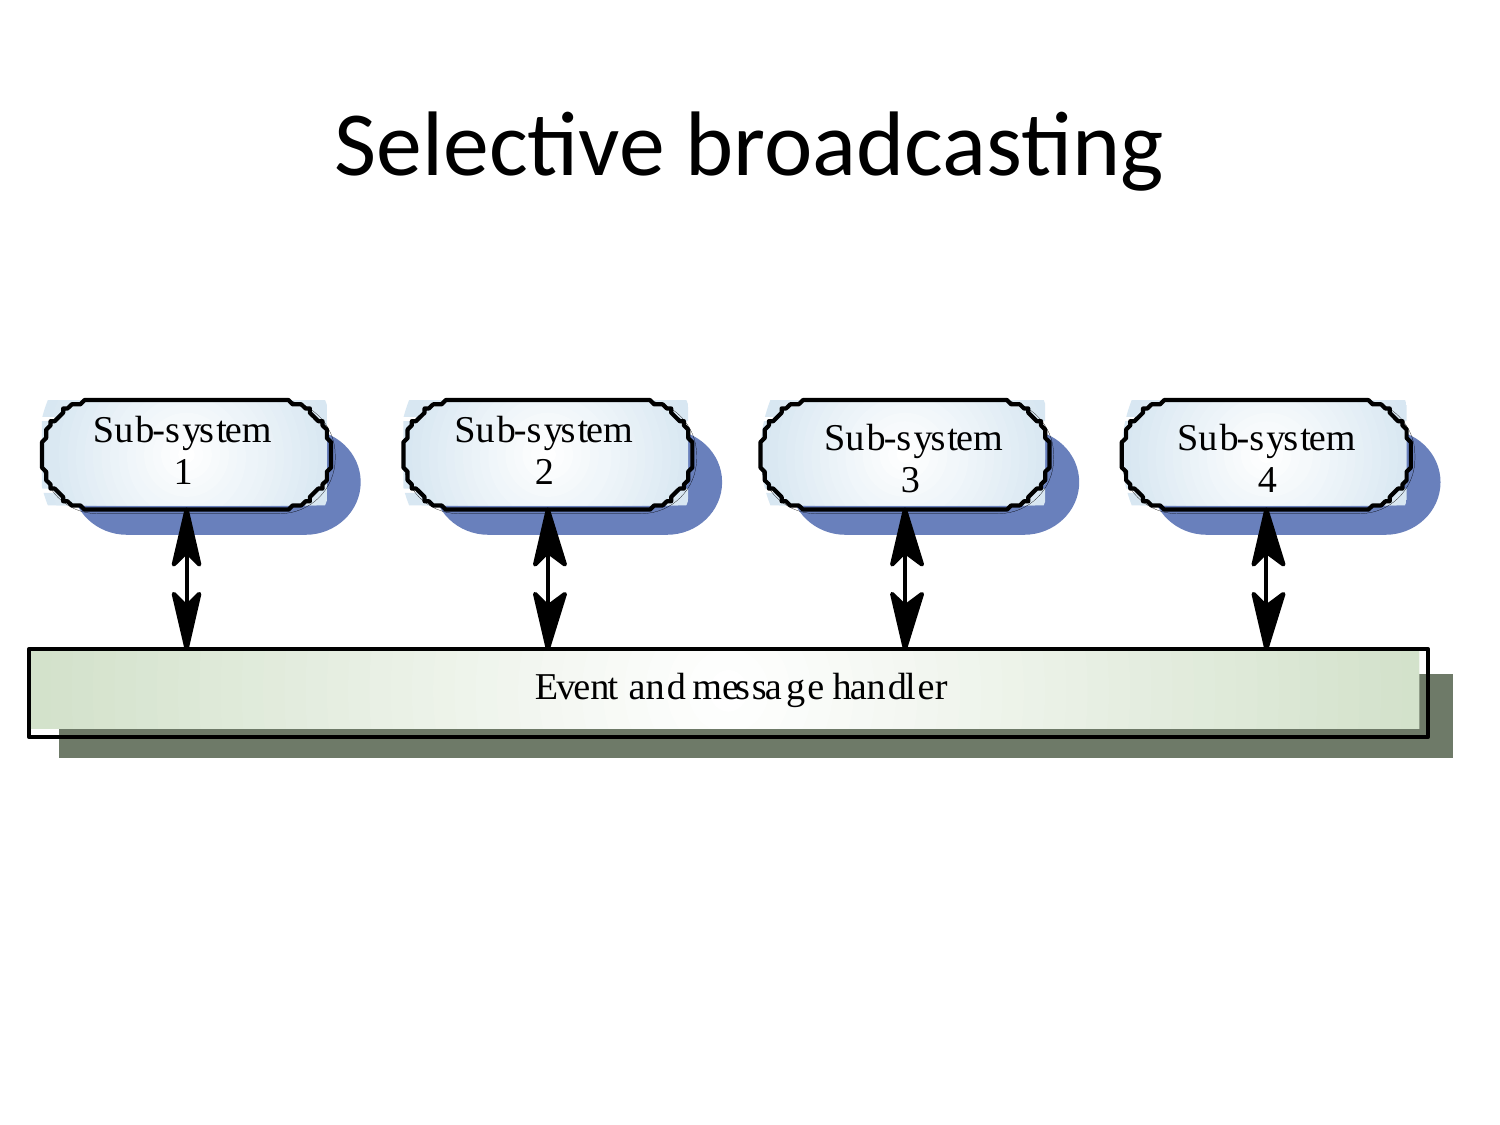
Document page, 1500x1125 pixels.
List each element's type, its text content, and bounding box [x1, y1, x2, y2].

title Selective broadcasting [75, 45, 1425, 233]
picture [24, 395, 1454, 763]
